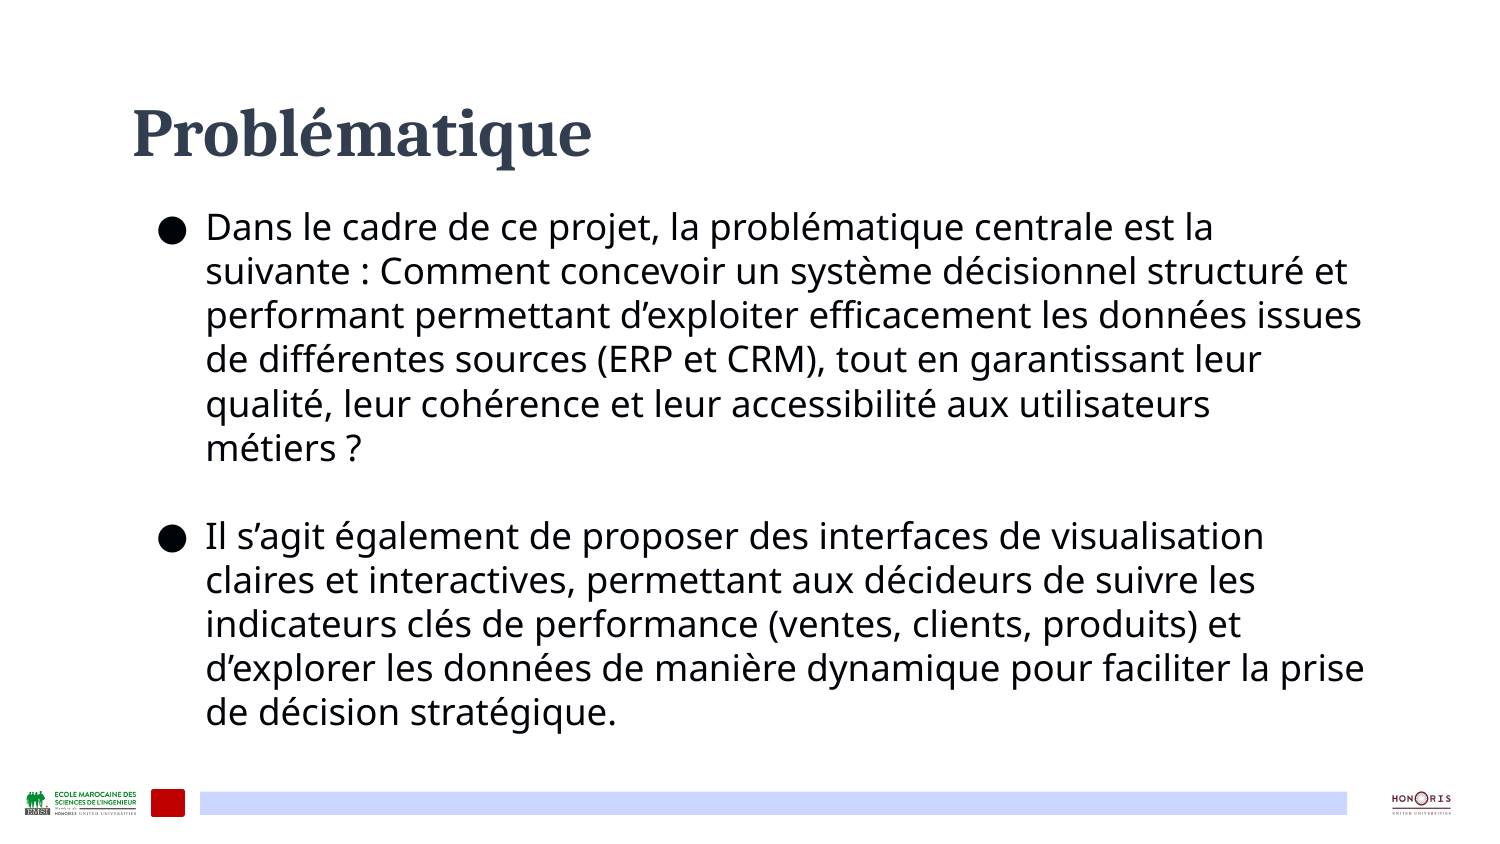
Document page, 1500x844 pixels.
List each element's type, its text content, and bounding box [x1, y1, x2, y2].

picture [25, 790, 136, 816]
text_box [738, 205, 762, 844]
title Problématique [116, 72, 1383, 167]
picture [1391, 790, 1452, 815]
list Dans le cadre de ce projet, la problématique centrale est la suivante : Comment concevoir un système décisionnel structuré et performant permettant d’exploiter efficacement les données issues de différentes sources (ERP et CRM), tout en garantissant leur qualité, leur cohérence et leur accessibilité aux utilisateurs métiers ? Il s’agit également de proposer des interfaces de visualisation claires et interactives, permettant aux décideurs de suivre les indicateurs clés de performance (ventes, clients, produits) et d’explorer les données de manière dynamique pour faciliter la prise de décision stratégique. [116, 189, 1383, 750]
